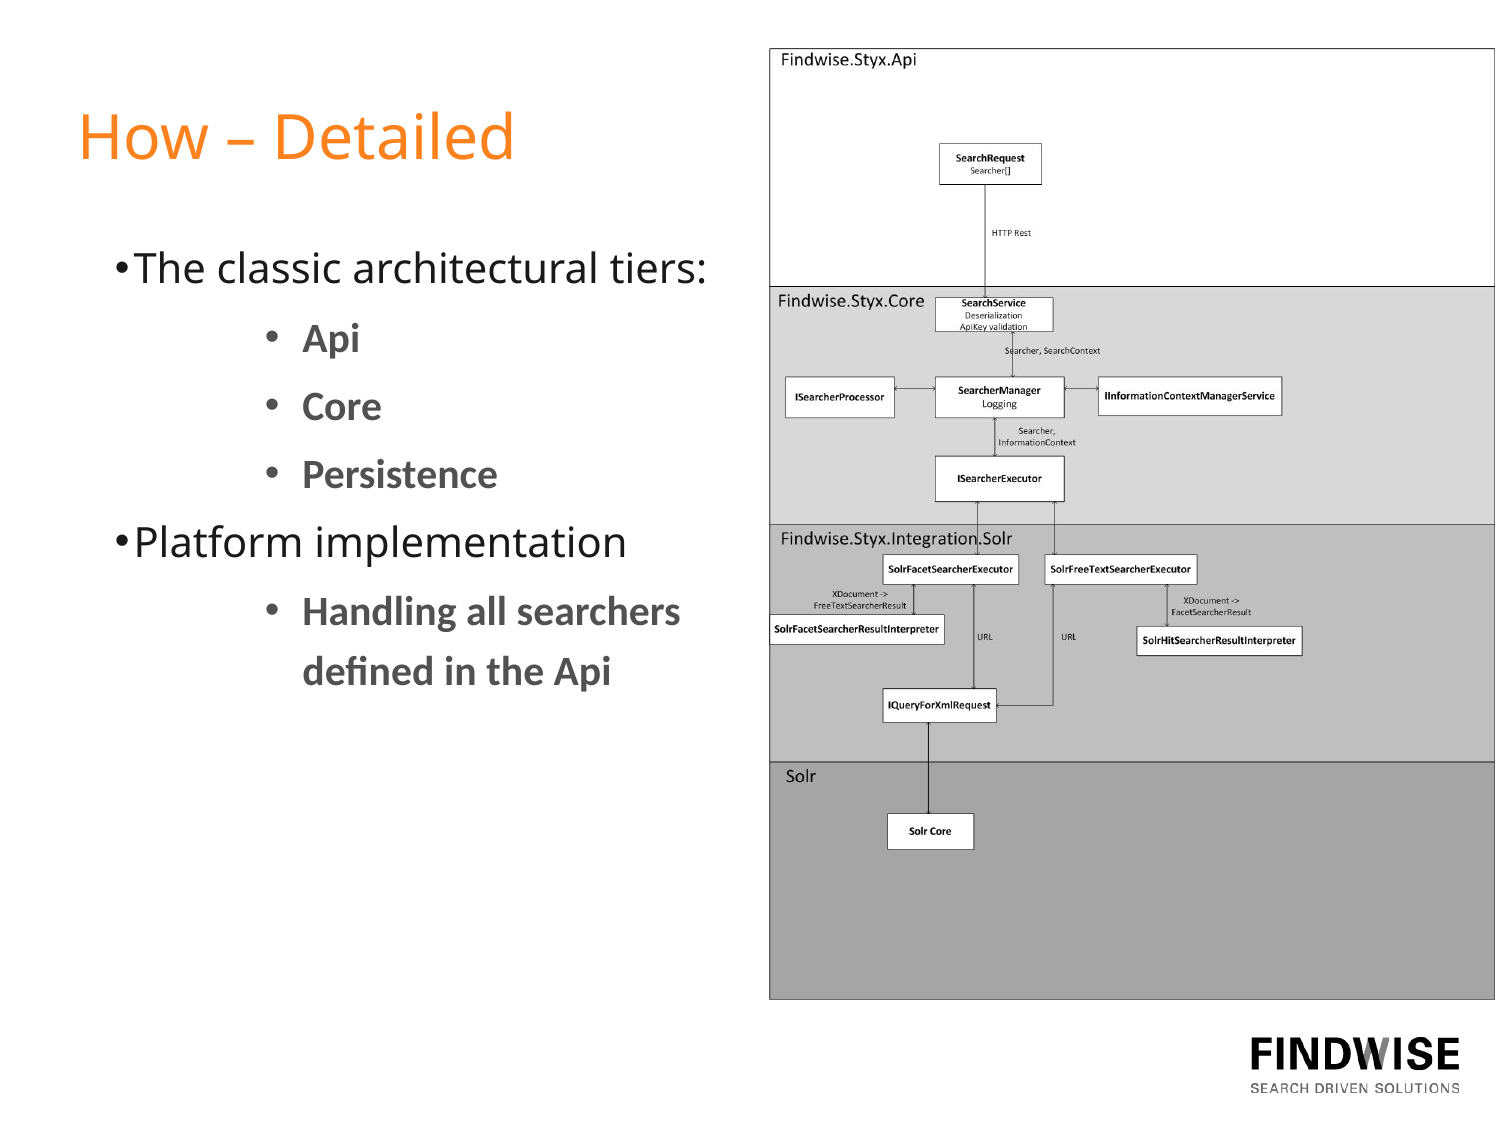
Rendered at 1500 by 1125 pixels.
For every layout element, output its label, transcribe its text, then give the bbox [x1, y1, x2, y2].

text_box The classic architectural tiers: Api Core Persistence Platform implementation Handling all searchers defined in the Api [99, 224, 763, 1000]
list How – Detailed [62, 75, 763, 188]
picture [1250, 1037, 1459, 1093]
picture [768, 45, 1495, 1001]
